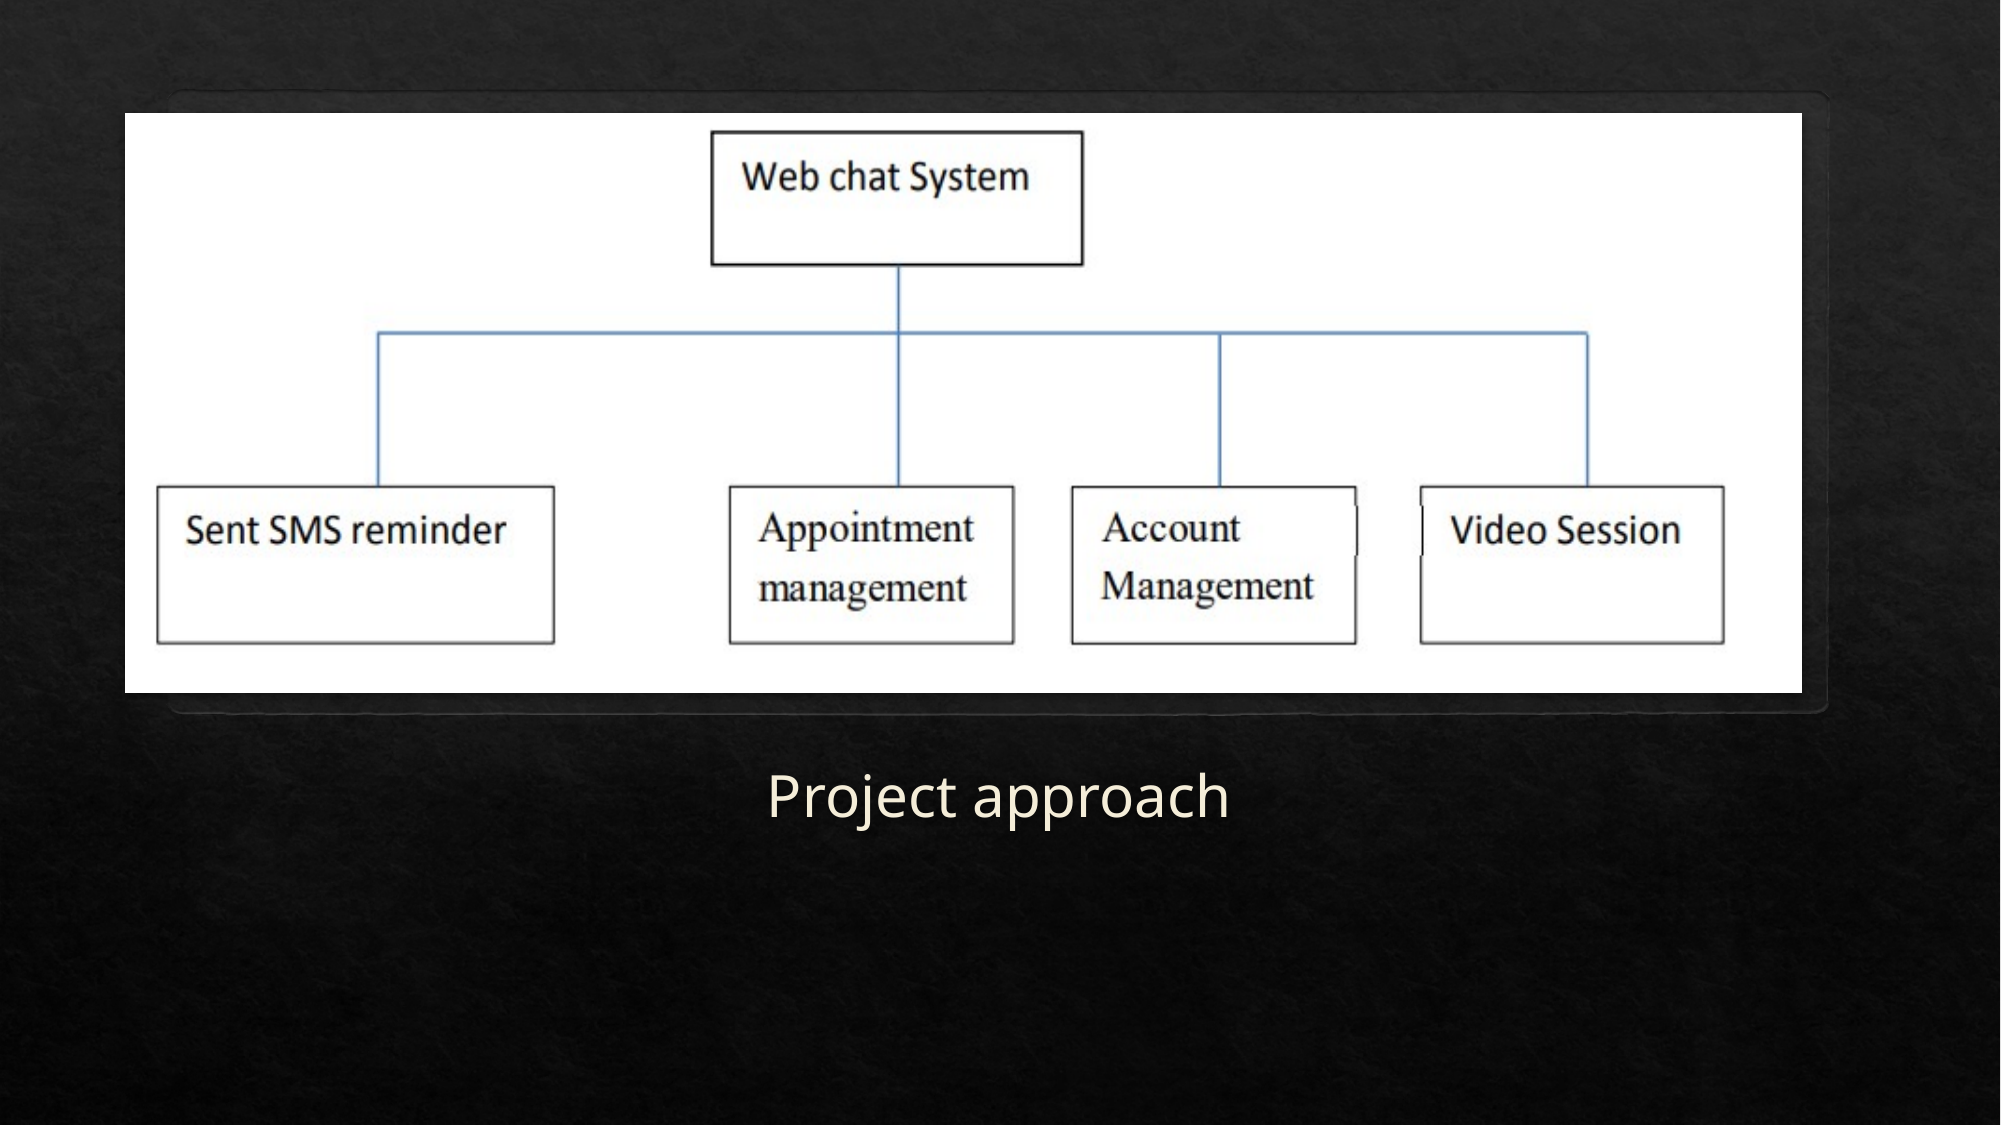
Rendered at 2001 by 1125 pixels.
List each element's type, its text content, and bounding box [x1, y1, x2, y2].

picture [117, 89, 1830, 716]
title Project approach [149, 748, 1849, 838]
